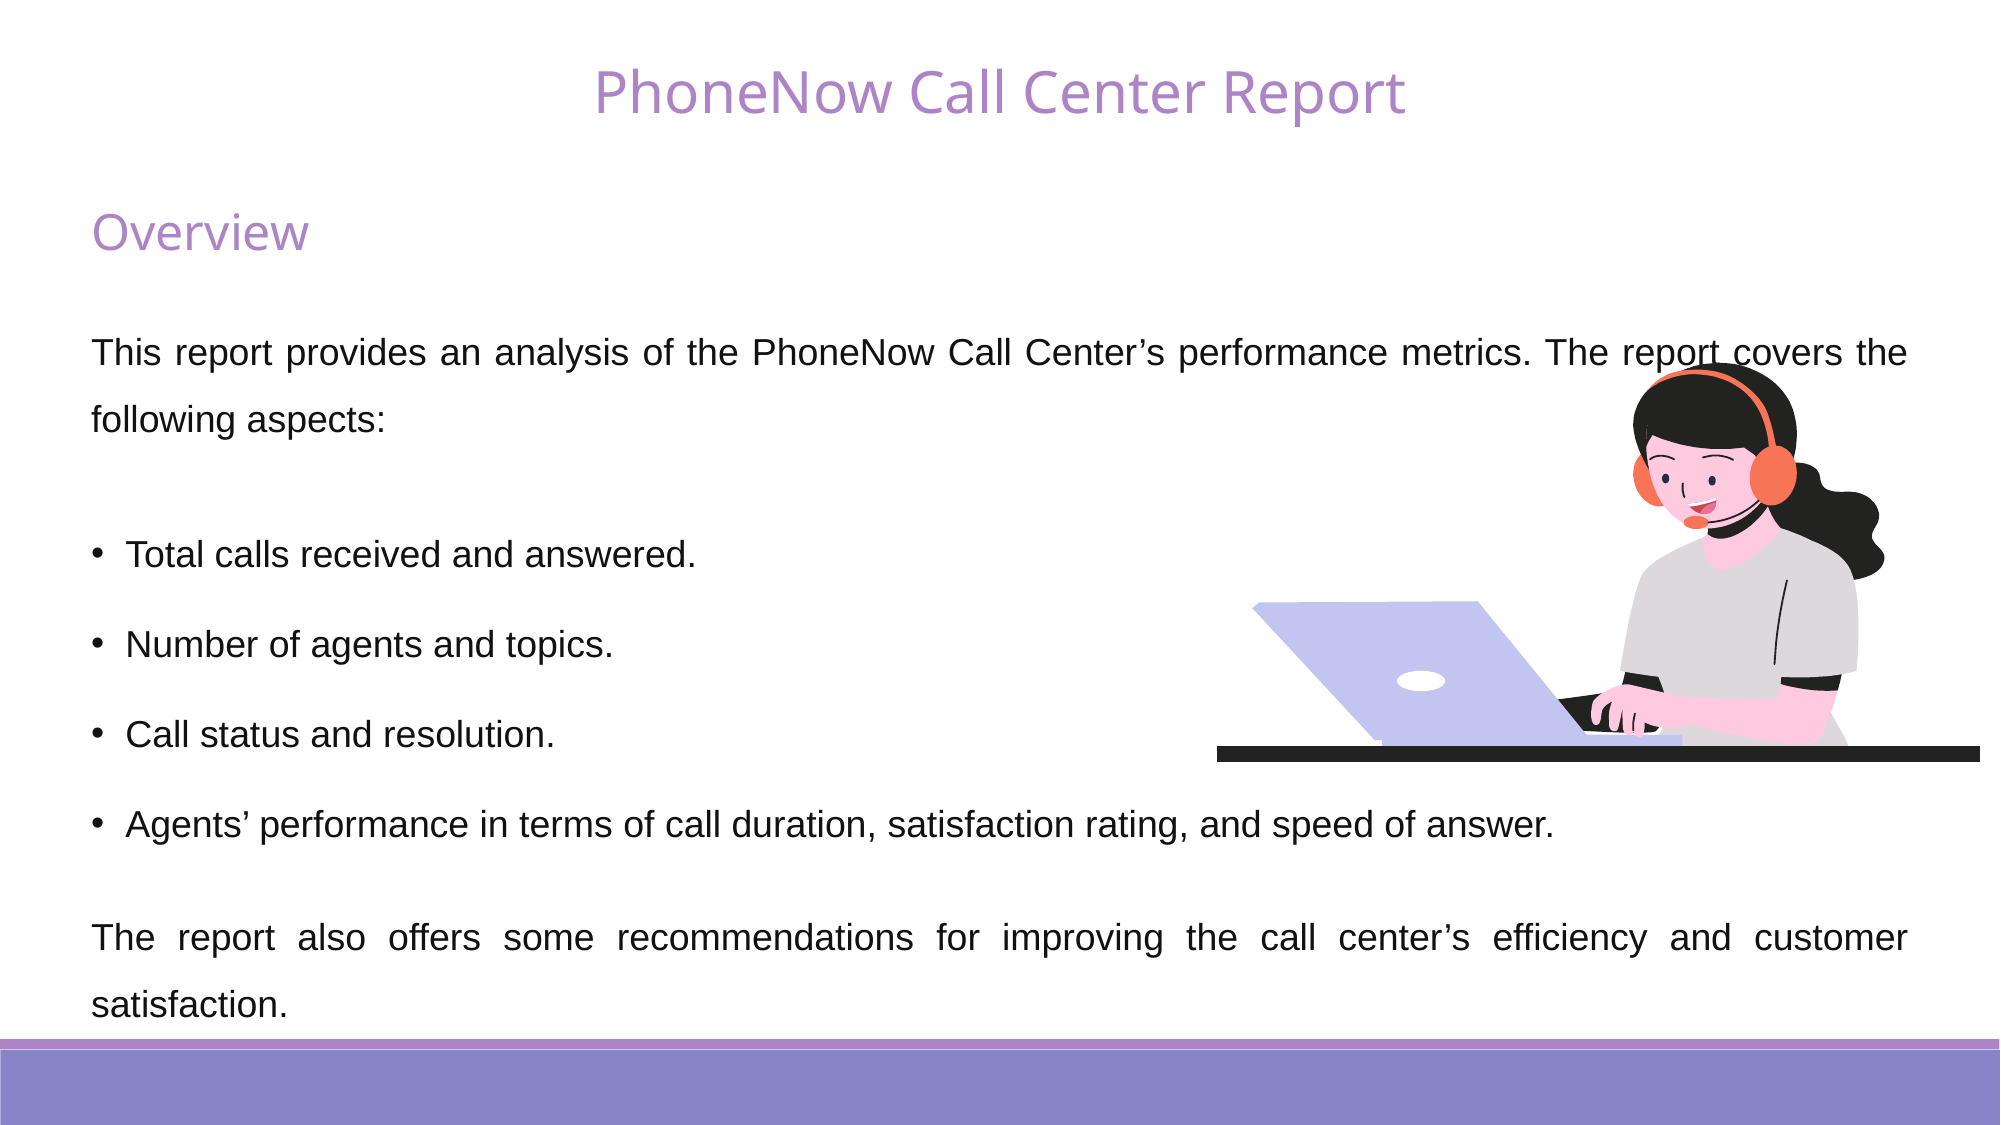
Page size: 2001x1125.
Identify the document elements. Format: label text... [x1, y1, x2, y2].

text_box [1216, 362, 1981, 763]
text_box PhoneNow Call Center Report Overview This report provides an analysis of the PhoneNow Call Center’s performance metrics. The report covers the following aspects: Total calls received and answered. Number of agents and topics. Call status and resolution. Agents’ performance in terms of call duration, satisfaction rating, and speed of answer. The report also offers some recommendations for improving the call center’s efficiency and customer satisfaction. [76, 13, 1924, 1123]
